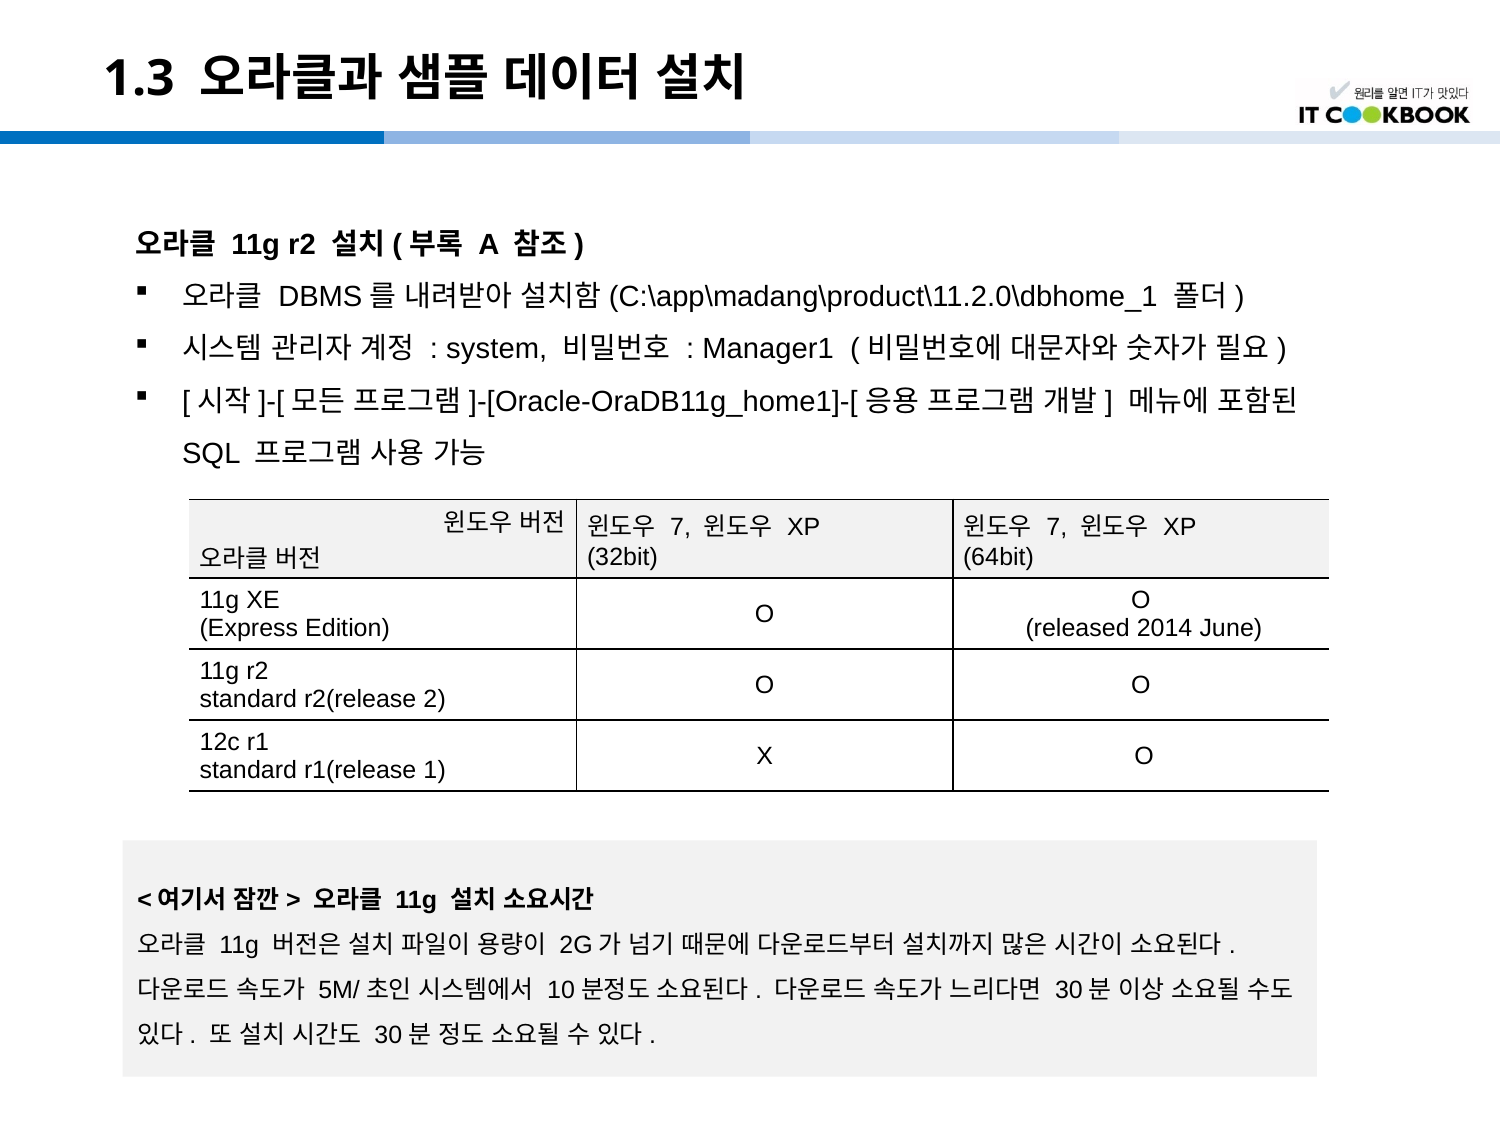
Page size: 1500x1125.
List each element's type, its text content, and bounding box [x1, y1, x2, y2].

table_cell O [577, 579, 952, 648]
table_cell 11g r2 standard r2(release 2) [189, 650, 576, 719]
title 1.3 오라클과 샘플 데이터 설치 [88, 30, 1330, 121]
table_cell O (released 2014 June) [954, 579, 1329, 648]
table_cell 12c r1 standard r1(release 1) [189, 721, 576, 790]
table_cell O [577, 650, 952, 719]
table_header 윈도우 버전 오라클 버전 [189, 500, 576, 577]
table_cell O [954, 650, 1329, 719]
text_box <여기서 잠깐> 오라클 11g 설치 소요시간 오라클 11g 버전은 설치 파일이 용량이 2G가 넘기 때문에 다운로드부터 설치까지 많은 시간이 소요된다. 다운로드 속도가 5M/초인 시스템에서 10분정도 소요된다. 다운로드 속도가 느리다면 30분 이상 소요될 수도 있다. 또 설치 시간도 30분 정도 소요될 수 있다. [121, 838, 1319, 1079]
table_cell X [577, 721, 952, 790]
picture [1295, 78, 1473, 125]
table_header 윈도우 7, 윈도우 XP (64bit) [954, 537, 1329, 577]
table_cell O [954, 721, 1329, 790]
table_header 윈도우 7, 윈도우 XP (32bit) [577, 537, 952, 577]
text_box 오라클 11g r2 설치(부록 A 참조) 오라클 DBMS를 내려받아 설치함(C:\app\madang\product\11.2.0\dbhome_1 폴더) 시스템 관리자 계정 : system, 비밀번호 : Manager1 (비밀번호에 대문자와 숫자가 필요) [시작]-[모든 프로그램]-[Oracle-OraDB11g_home1]-[응용 프로그램 개발] 메뉴에 포함된 SQL 프로그램 사용 가능 [120, 196, 1363, 988]
text_box [315, 461, 1500, 537]
table_cell 11g XE (Express Edition) [189, 579, 576, 648]
